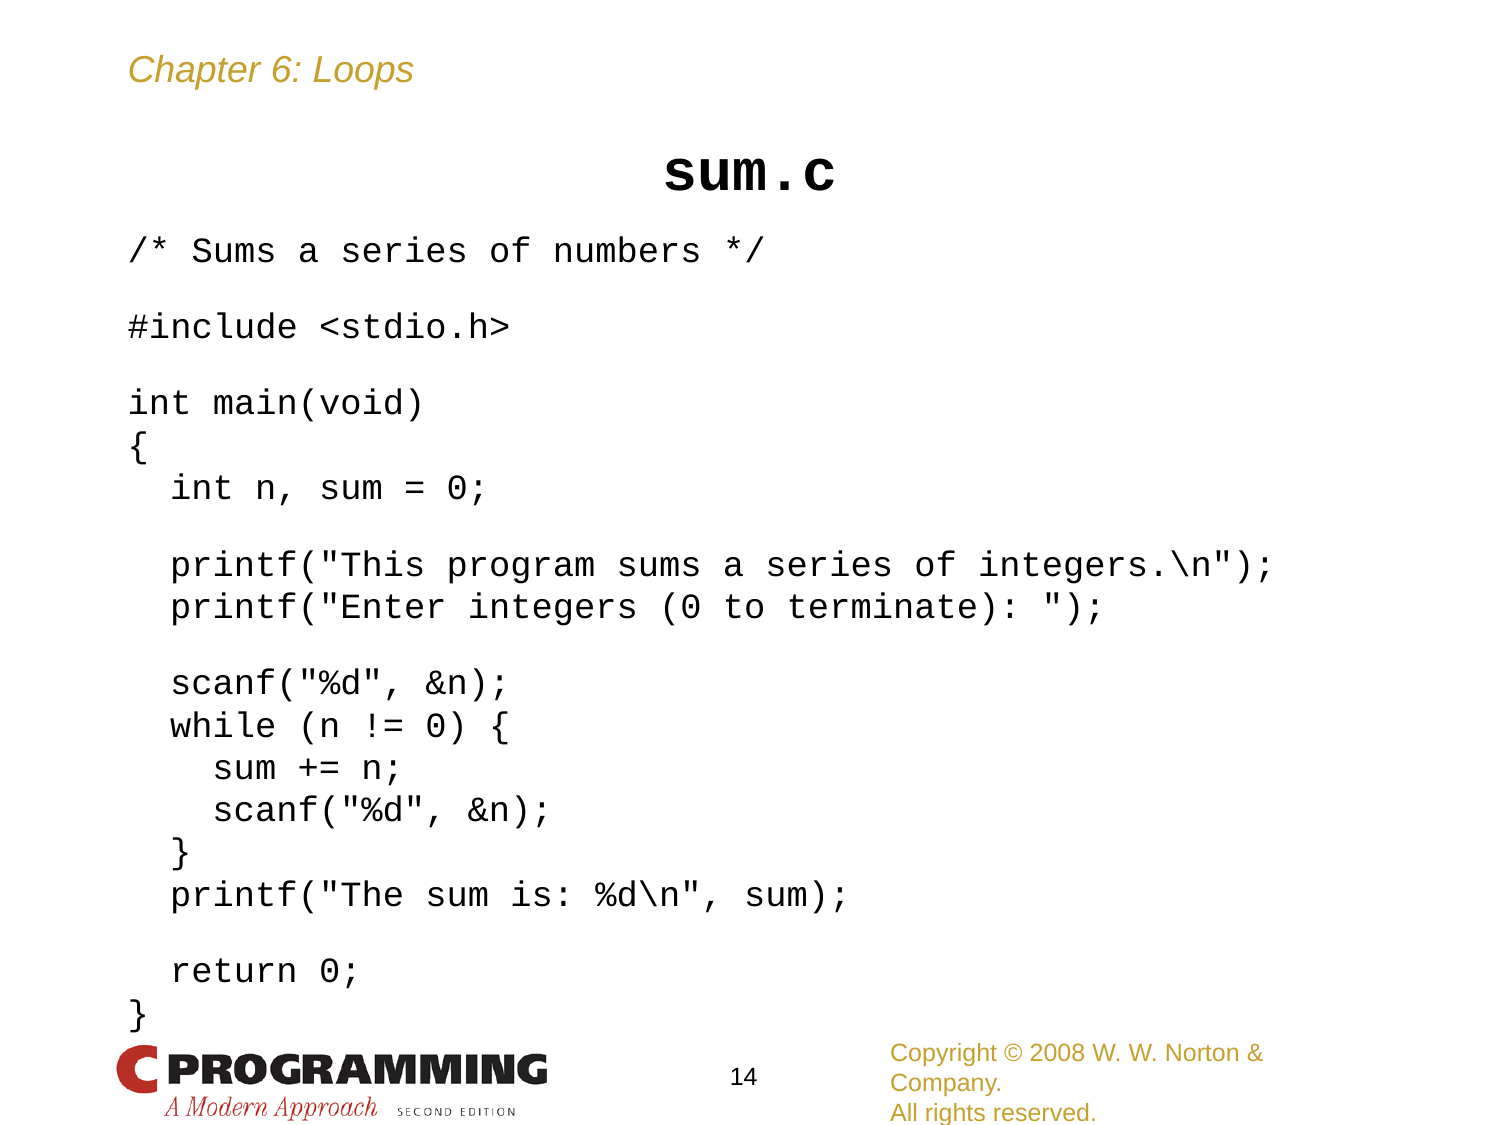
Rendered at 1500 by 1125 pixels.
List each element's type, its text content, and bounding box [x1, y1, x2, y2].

slide_number 14 [687, 1049, 801, 1101]
footer Copyright © 2008 W. W. Norton & Company. All rights reserved. [874, 1043, 1388, 1119]
list sum.c /* Sums a series of numbers */ #include <stdio.h> int main(void) { int n, sum = 0; printf("This program sums a series of integers.\n"); printf("Enter integers (0 to terminate): "); scanf("%d", &n); while (n != 0) { sum += n; scanf("%d", &n); } printf("The sum is: %d\n", sum); return 0; } [112, 125, 1388, 1038]
picture [112, 1041, 550, 1123]
